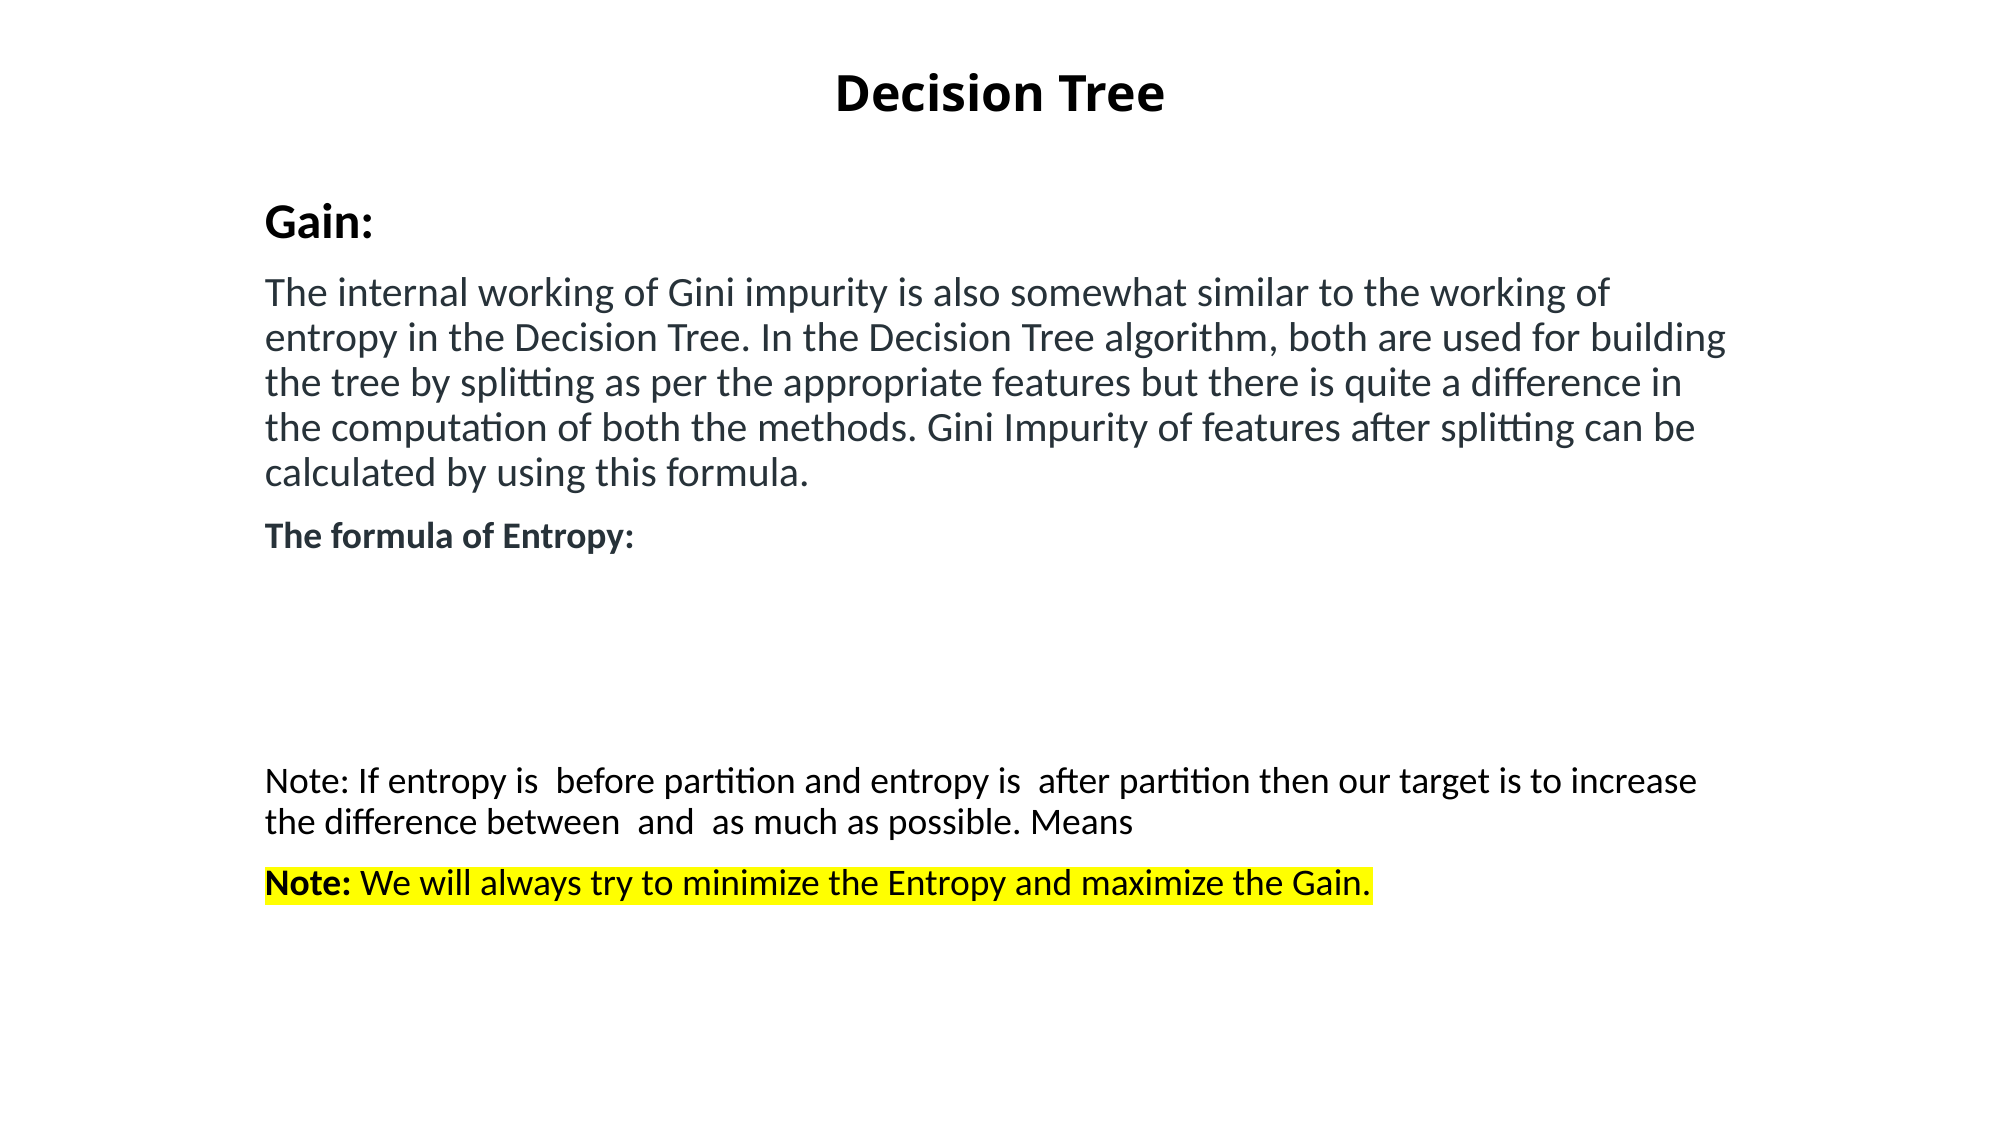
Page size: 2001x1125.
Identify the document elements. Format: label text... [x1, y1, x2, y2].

title Decision Tree [249, 40, 1750, 130]
